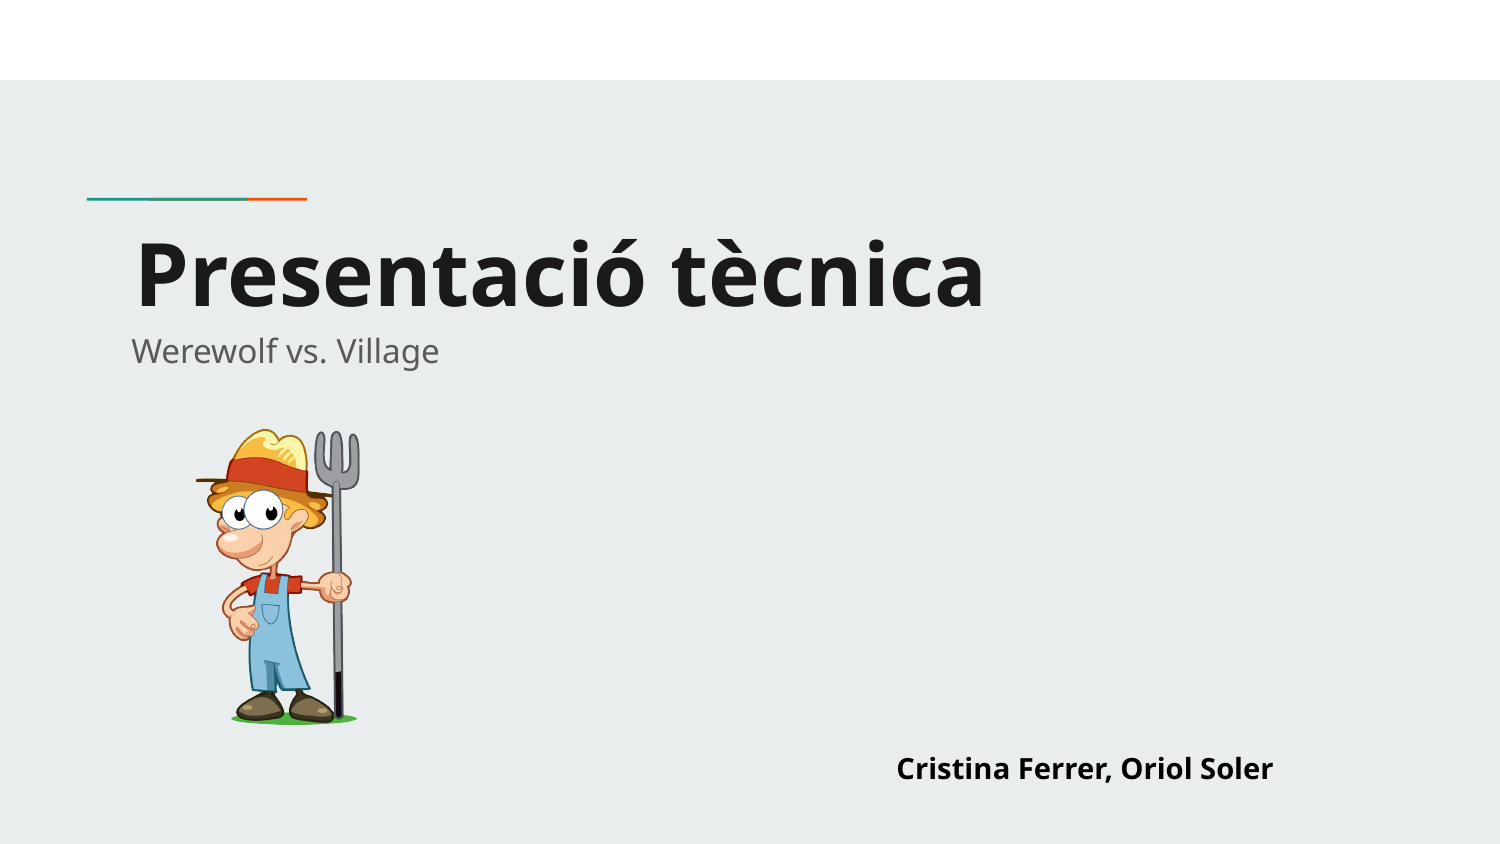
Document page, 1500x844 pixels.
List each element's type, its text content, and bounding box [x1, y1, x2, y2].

title Presentació tècnica [119, 203, 1381, 477]
picture [119, 417, 437, 736]
subtitle Werewolf vs. Village [112, 315, 460, 437]
text_box Cristina Ferrer, Oriol Soler [881, 735, 1500, 796]
